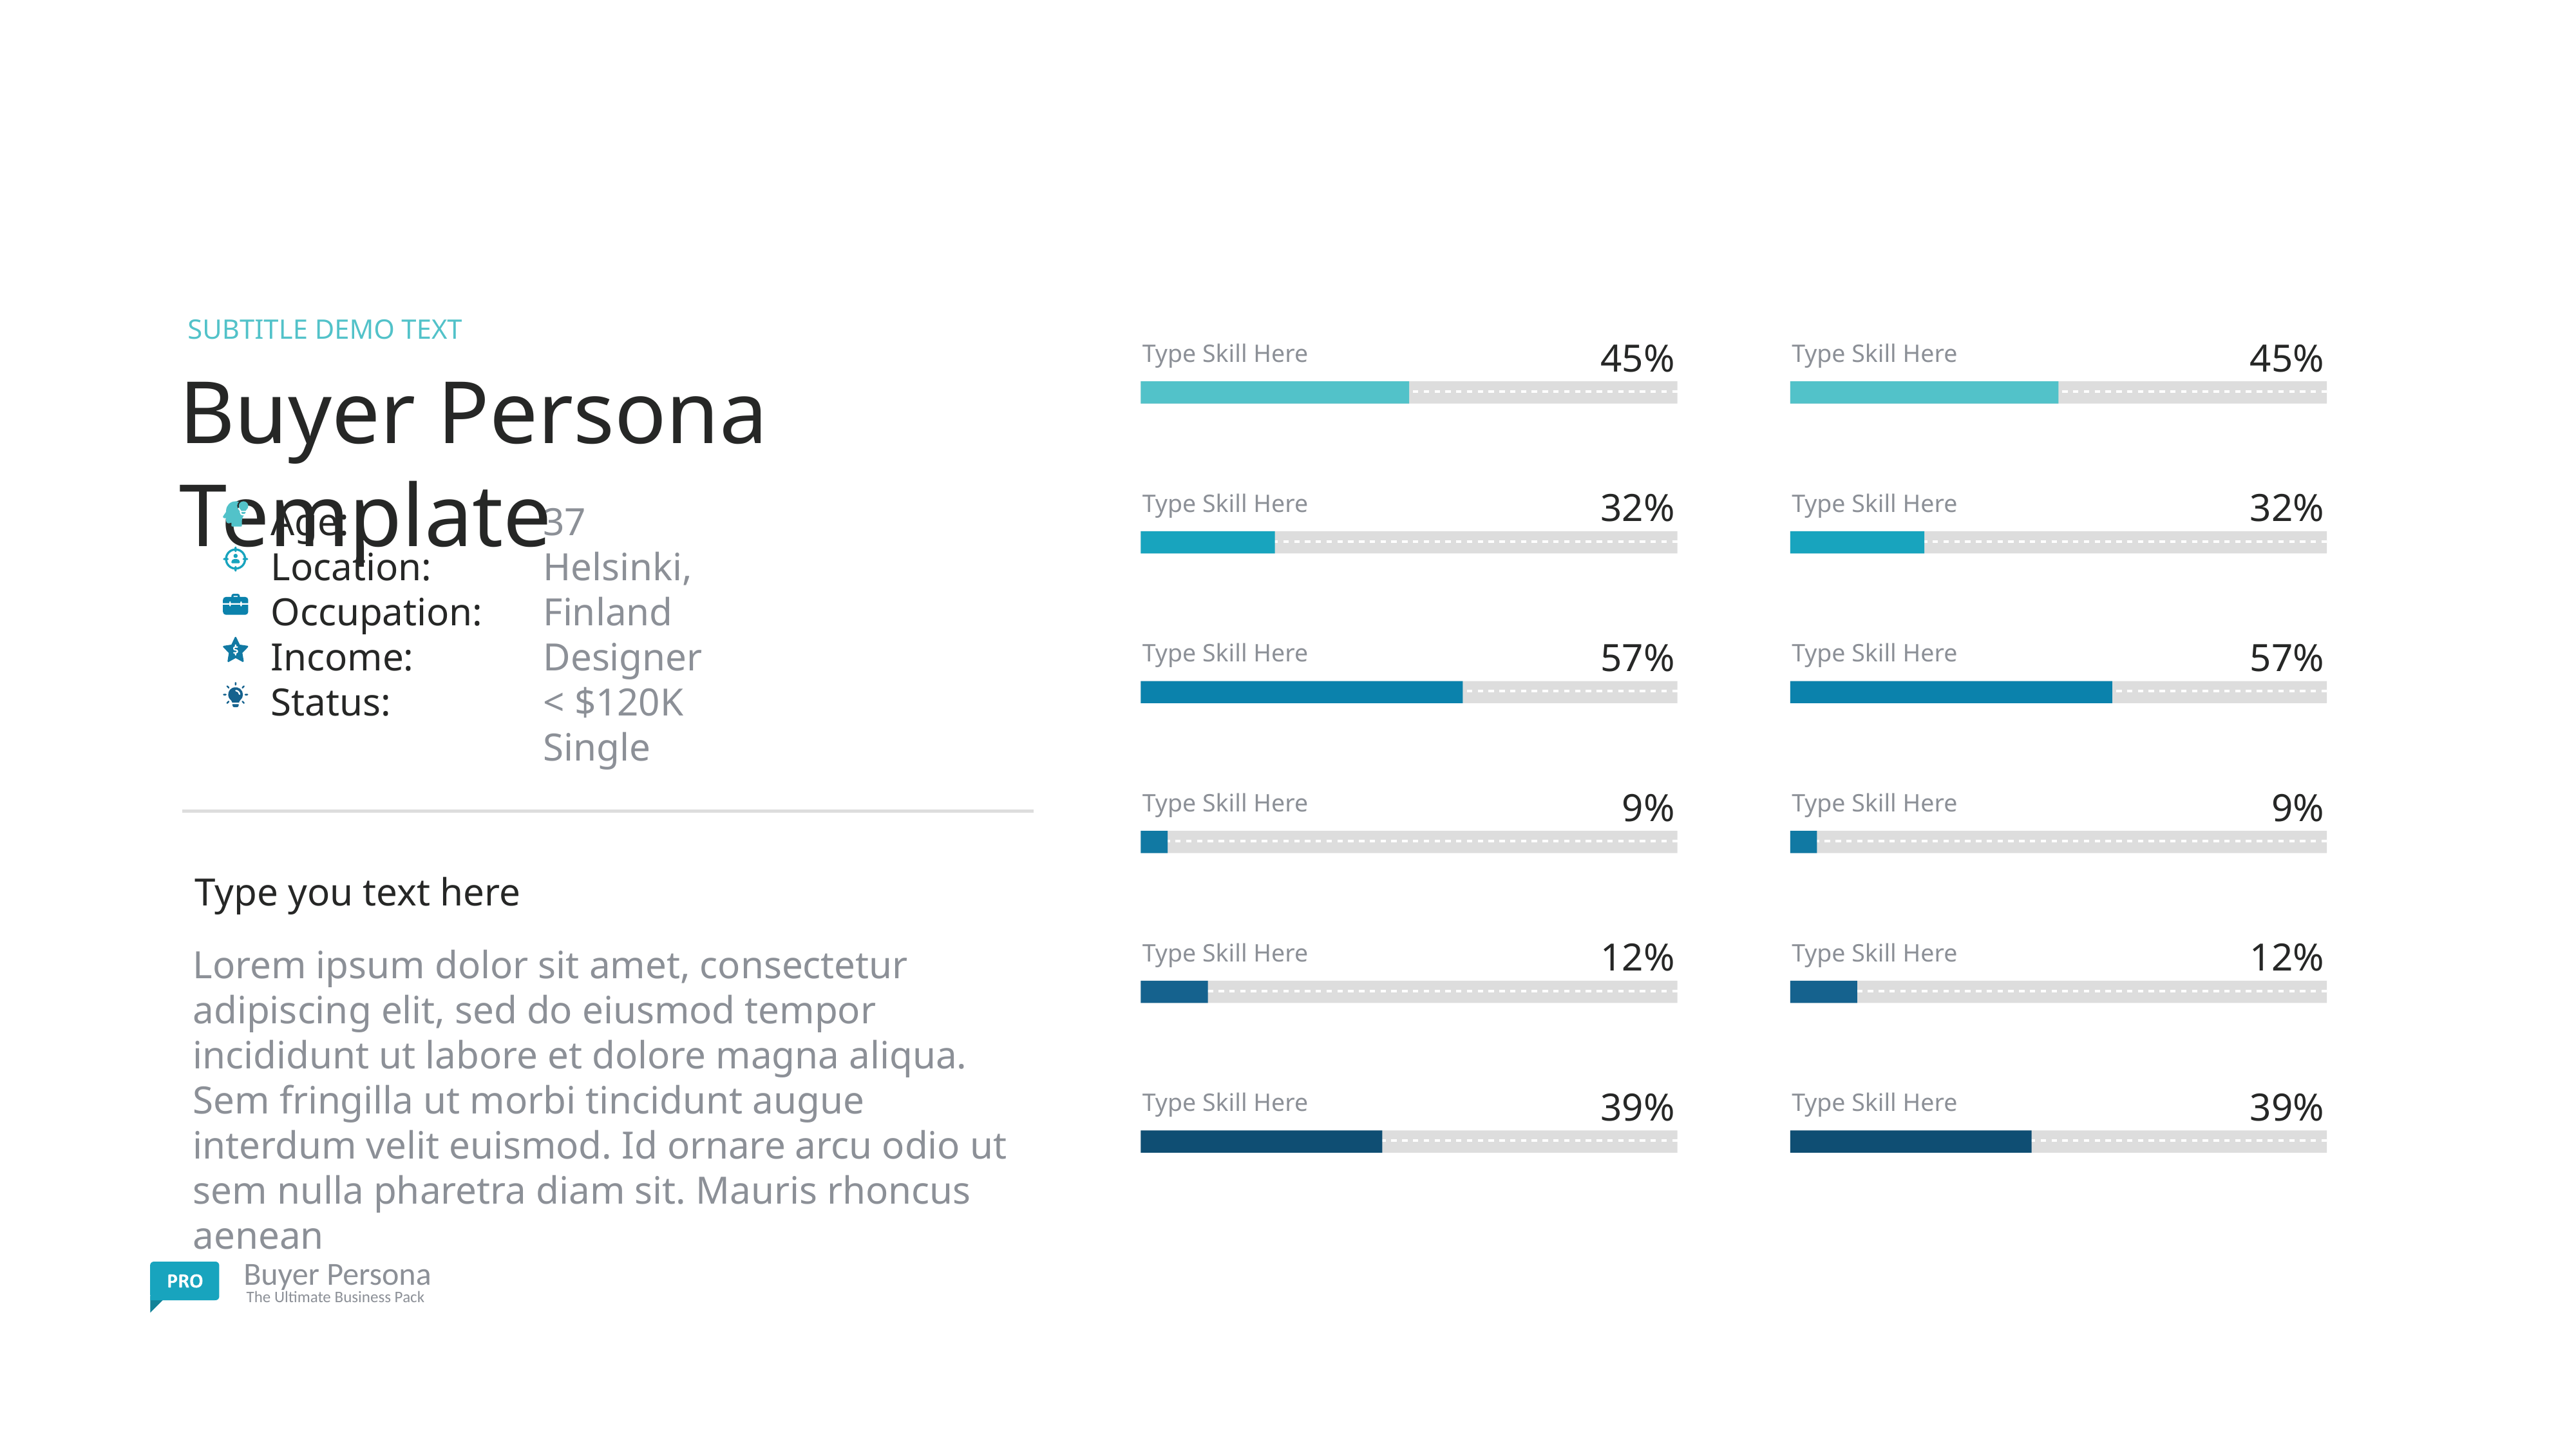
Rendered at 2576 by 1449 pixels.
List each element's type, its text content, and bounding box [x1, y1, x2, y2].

text_box Type Skill Here [1132, 1077, 1385, 1126]
text_box Type Skill Here [1782, 927, 2034, 976]
text_box 32% [2082, 474, 2334, 539]
text_box [1208, 980, 1678, 1003]
text_box [223, 605, 249, 615]
text_box [1141, 831, 1168, 853]
text_box [1275, 531, 1678, 554]
text_box 57% [2082, 624, 2334, 688]
text_box [2059, 381, 2327, 404]
text_box [1790, 681, 2112, 703]
text_box Type Skill Here [1132, 927, 1385, 976]
text_box 57% [1433, 624, 1685, 688]
text_box [1790, 831, 1817, 853]
text_box [223, 546, 249, 572]
text_box [1155, 381, 1410, 404]
text_box [223, 636, 249, 663]
text_box [1141, 1130, 1383, 1153]
text_box 45% [1433, 324, 1685, 389]
text_box 37 Helsinki, Finland Designer < $120K Single [533, 573, 837, 778]
text_box 45% [2082, 324, 2334, 389]
text_box [2032, 1130, 2327, 1153]
text_box 32% [1433, 474, 1685, 539]
text_box [232, 704, 239, 708]
text_box Type Skill Here [1782, 1077, 2034, 1126]
text_box [1383, 1130, 1678, 1153]
text_box [1790, 1130, 2032, 1153]
text_box Age: Location: Occupation: Income: Status: [261, 573, 498, 733]
text_box 12% [2082, 923, 2334, 989]
text_box [1155, 531, 1275, 554]
text_box 39% [1433, 1074, 1685, 1138]
text_box [1790, 531, 1925, 554]
text_box Type Skill Here [1132, 628, 1385, 677]
text_box [223, 594, 249, 603]
text_box [1925, 531, 2327, 554]
text_box [1817, 831, 2327, 853]
text_box [228, 687, 243, 703]
text_box [1168, 831, 1678, 853]
text_box Buyer Persona Template [169, 347, 1155, 573]
text_box [1790, 381, 2059, 404]
text_box 9% [2082, 773, 2334, 838]
text_box [1141, 681, 1463, 703]
text_box [1790, 980, 1857, 1003]
text_box [223, 501, 249, 527]
text_box Type you text here [185, 858, 544, 923]
text_box Type Skill Here [1782, 478, 2034, 527]
text_box 39% [2082, 1074, 2334, 1138]
text_box Type Skill Here [1782, 628, 2034, 677]
text_box Lorem ipsum dolor sit amet, consectetur adipiscing elit, sed do eiusmod tempor incididunt ut labore et dolore magna aliqua. Sem fringilla ut morbi tincidunt augue interdum velit euismod. Id ornare arcu odio ut sem nulla pharetra diam sit. Mauris rhoncus aenean [183, 931, 1039, 1267]
text_box SUBTITLE DEMO TEXT [178, 302, 902, 354]
text_box Type Skill Here [1132, 777, 1385, 826]
text_box 12% [1433, 923, 1685, 989]
text_box Type Skill Here [1132, 328, 1385, 377]
text_box [2112, 688, 2327, 703]
text_box [1463, 688, 1678, 703]
text_box Type Skill Here [1155, 478, 1385, 527]
text_box 9% [1433, 773, 1685, 838]
text_box [1857, 980, 2327, 1003]
text_box [1410, 381, 1678, 404]
text_box Type Skill Here [1782, 328, 2034, 377]
text_box [1141, 980, 1208, 1003]
text_box Type Skill Here [1782, 777, 2034, 826]
